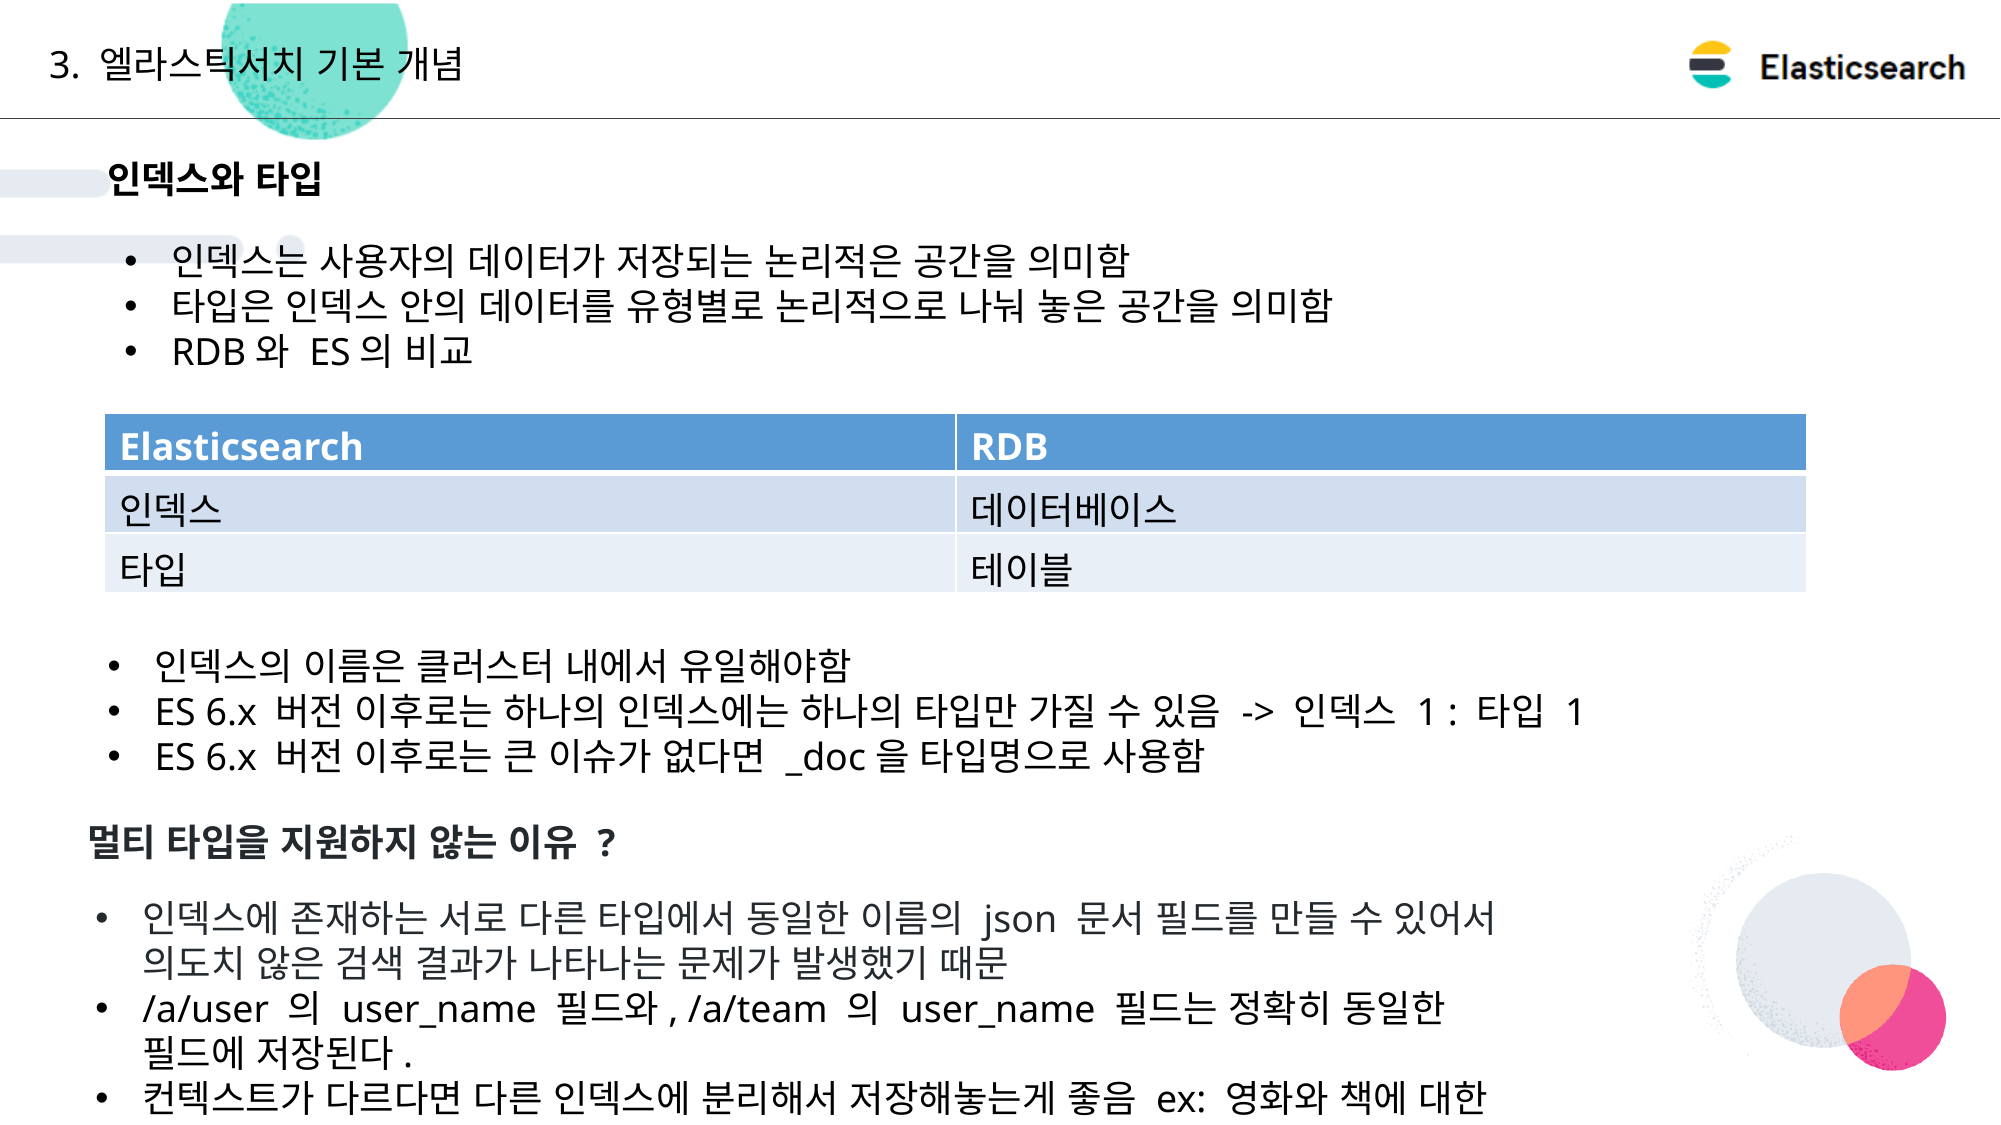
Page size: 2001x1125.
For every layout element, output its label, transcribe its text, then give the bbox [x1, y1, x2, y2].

picture [0, 0, 542, 118]
table_cell 테이블 [957, 534, 1806, 592]
text_box 인덱스는 사용자의 데이터가 저장되는 논리적은 공간을 의미함 타입은 인덱스 안의 데이터를 유형별로 논리적으로 나눠 놓은 공간을 의미함 RDB와 ES의 비교 [109, 230, 1351, 381]
table_header Elasticsearch [105, 414, 955, 470]
text_box 인덱스의 이름은 클러스터 내에서 유일해야함 ES 6.x 버전 이후로는 하나의 인덱스에는 하나의 타입만 가질 수 있음 -> 인덱스 1 : 타입 1 ES 6.x 버전 이후로는 큰 이슈가 없다면 _doc을 타입명으로 사용함 [92, 635, 1602, 831]
table_cell 데이터베이스 [957, 476, 1806, 532]
picture [1669, 777, 1991, 1125]
text_box 인덱스에 존재하는 서로 다른 타입에서 동일한 이름의 json 문서 필드를 만들 수 있어서 의도치 않은 검색 결과가 나타나는 문제가 발생했기 때문 /a/user 의 user_name 필드와, /a/team 의 user_name 필드는 정확히 동일한 필드에 저장된다. 컨텍스트가 다르다면 다른 인덱스에 분리해서 저장해놓는게 좋음 ex: 영화와 책에 대한 검색엔진이라면 영화 인덱스, 책 인덱스로 구분 [80, 887, 1564, 1125]
table_header RDB [957, 414, 1806, 470]
table_cell 인덱스 [105, 476, 955, 532]
table_cell 타입 [105, 534, 955, 592]
picture [1669, 13, 1980, 119]
picture [0, 119, 542, 309]
text_box 멀티 타입을 지원하지 않는 이유 ? [72, 811, 631, 872]
